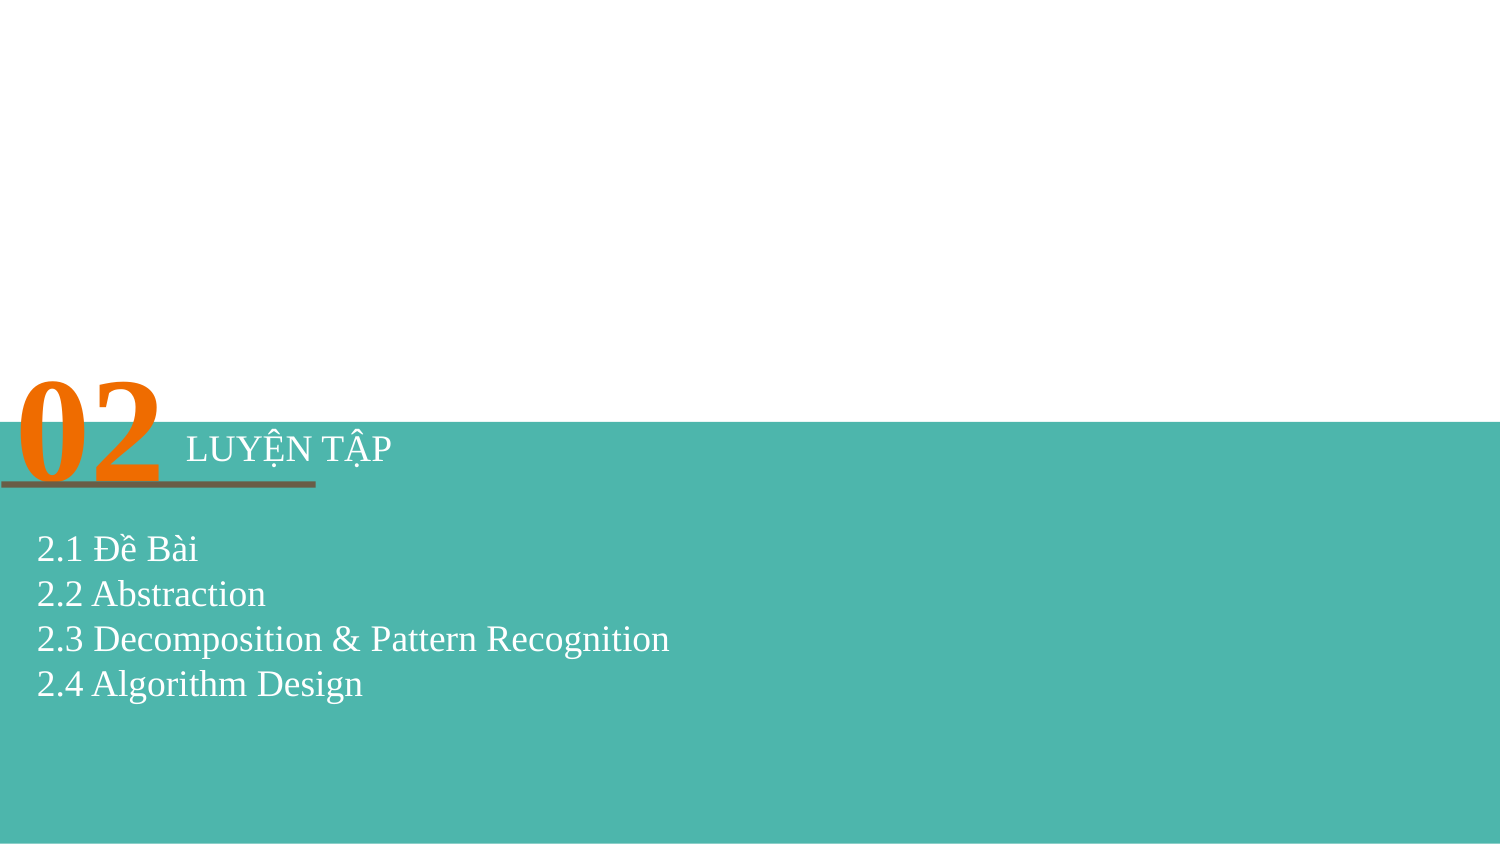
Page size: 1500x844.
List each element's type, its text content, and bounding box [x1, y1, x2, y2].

text_box LUYỆN TẬP [170, 408, 660, 484]
text_box 2.1 Đề Bài 2.2 Abstraction 2.3 Decomposition & Pattern Recognition 2.4 Algorithm Design [21, 509, 803, 720]
title 02 [0, 327, 753, 517]
